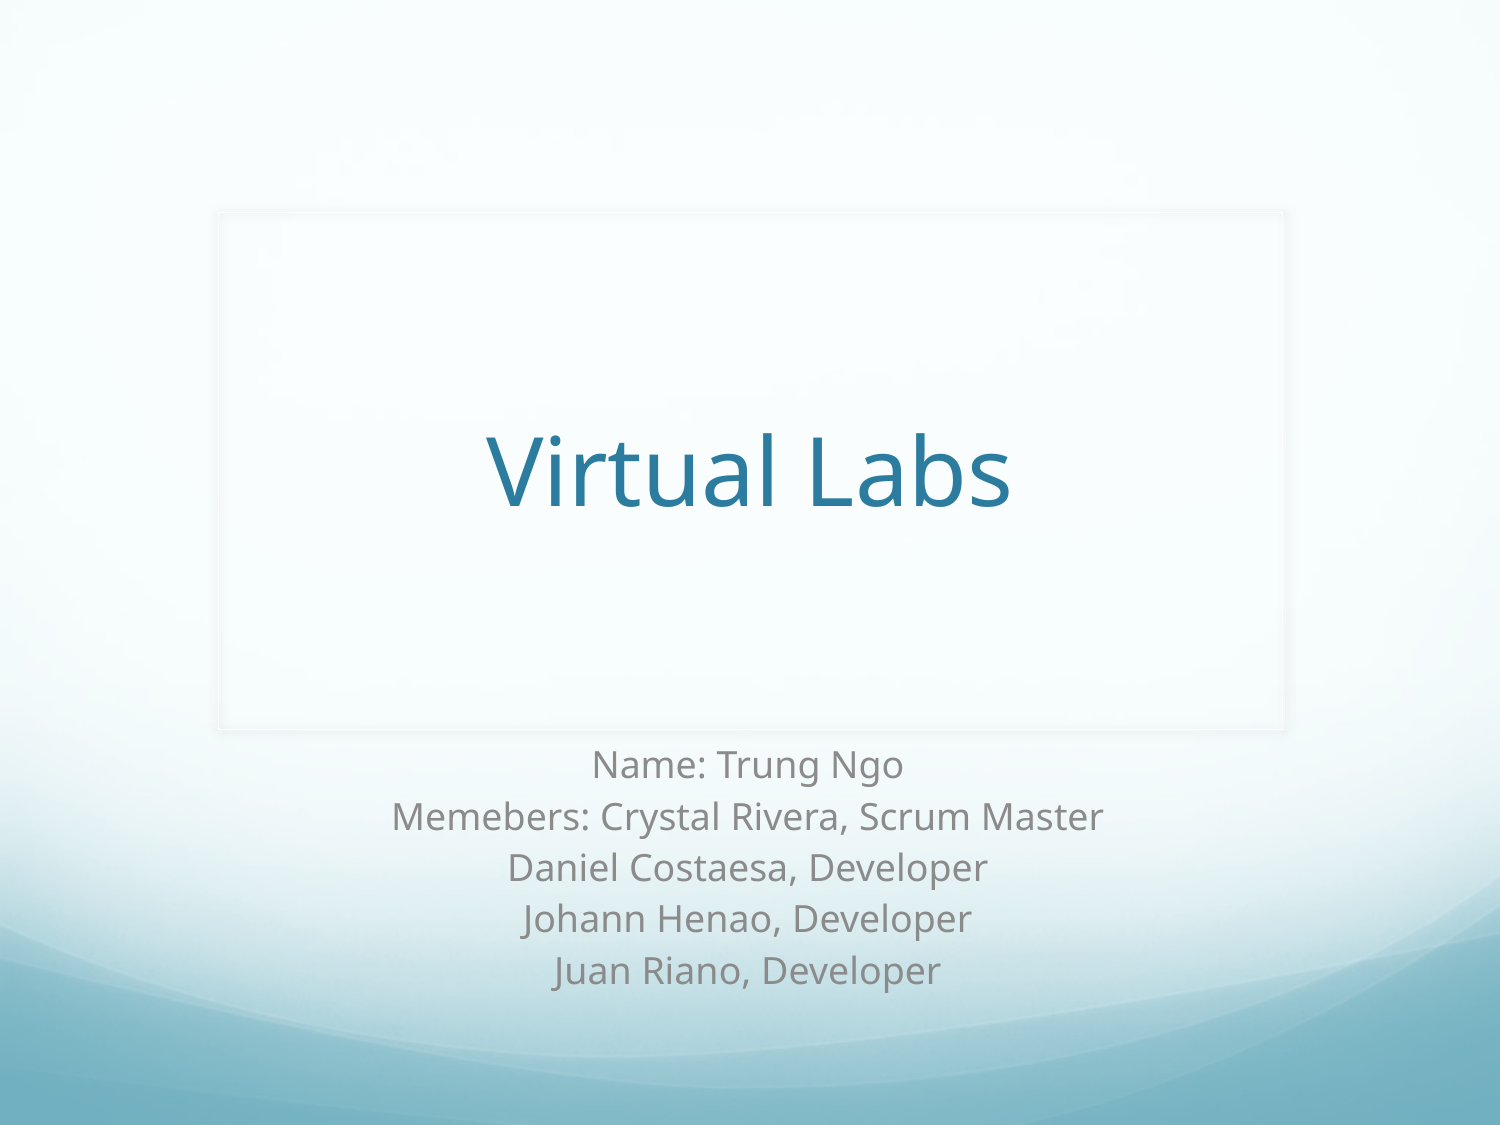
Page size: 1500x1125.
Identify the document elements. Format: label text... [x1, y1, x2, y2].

title Virtual Labs [217, 249, 1283, 533]
subtitle Name: Trung Ngo Memebers: Crystal Rivera, Scrum Master Daniel Costaesa, Developer Johann Henao, Developer Juan Riano, Developer [215, 734, 1281, 1032]
